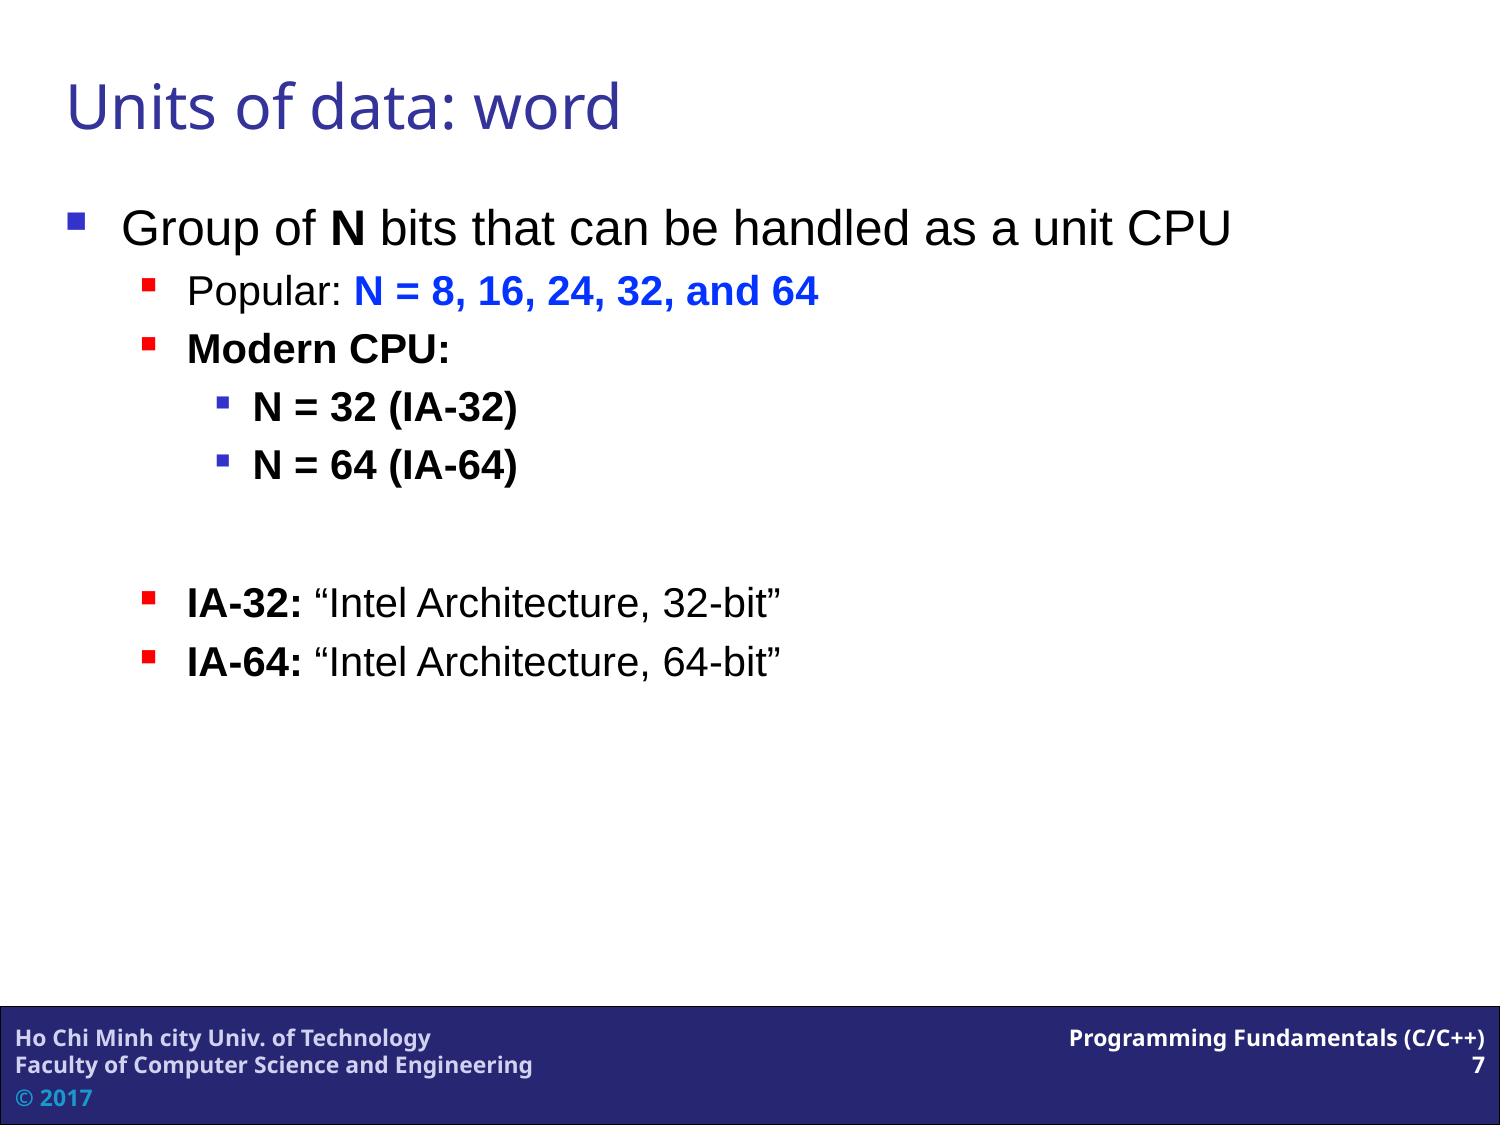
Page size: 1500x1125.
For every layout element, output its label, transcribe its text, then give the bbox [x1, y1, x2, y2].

list Group of N bits that can be handled as a unit CPU Popular: N = 8, 16, 24, 32, and 64 Modern CPU: N = 32 (IA-32) N = 64 (IA-64) IA-32: “Intel Architecture, 32-bit” IA-64: “Intel Architecture, 64-bit” [50, 187, 1463, 1000]
title Units of data: word [50, 12, 1463, 150]
